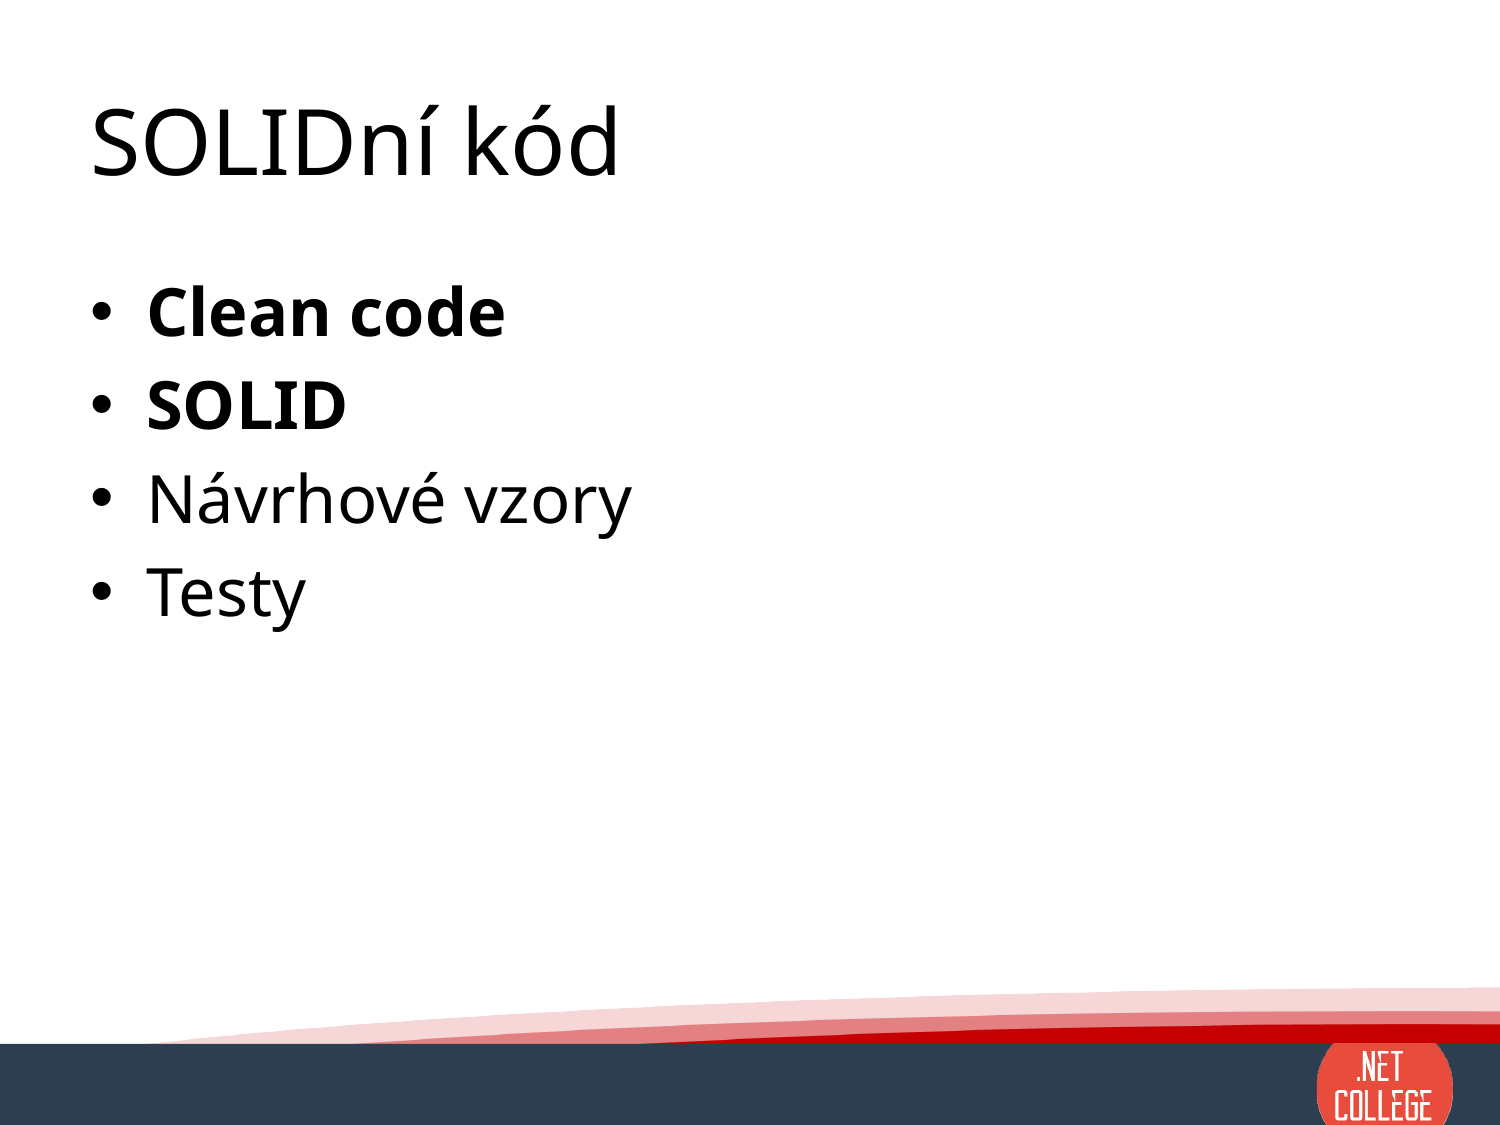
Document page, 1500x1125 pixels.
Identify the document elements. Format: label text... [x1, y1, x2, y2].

list Clean code SOLID Návrhové vzory Testy [75, 262, 1425, 1005]
picture [53, 987, 1500, 1125]
title SOLIDní kód [75, 45, 1425, 233]
